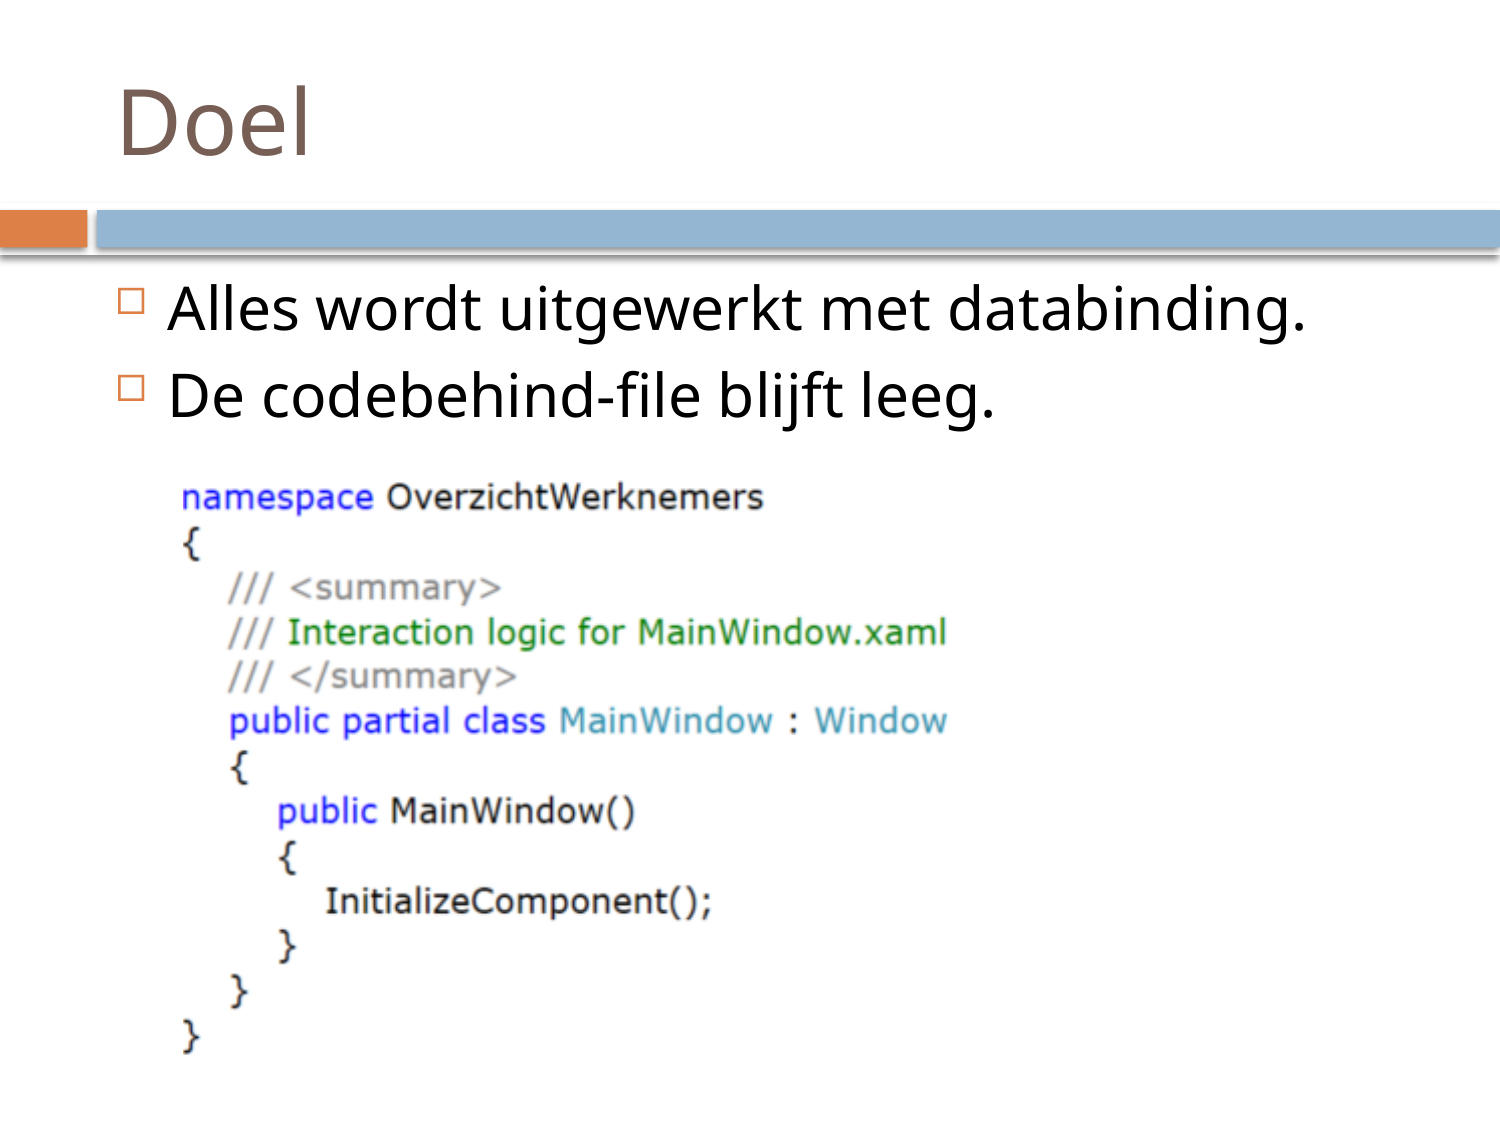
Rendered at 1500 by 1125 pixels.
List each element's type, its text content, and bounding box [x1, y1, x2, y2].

list Alles wordt uitgewerkt met databinding. De codebehind-file blijft leeg. [100, 262, 1438, 1000]
picture [182, 467, 963, 1066]
title Doel [100, 37, 1438, 200]
